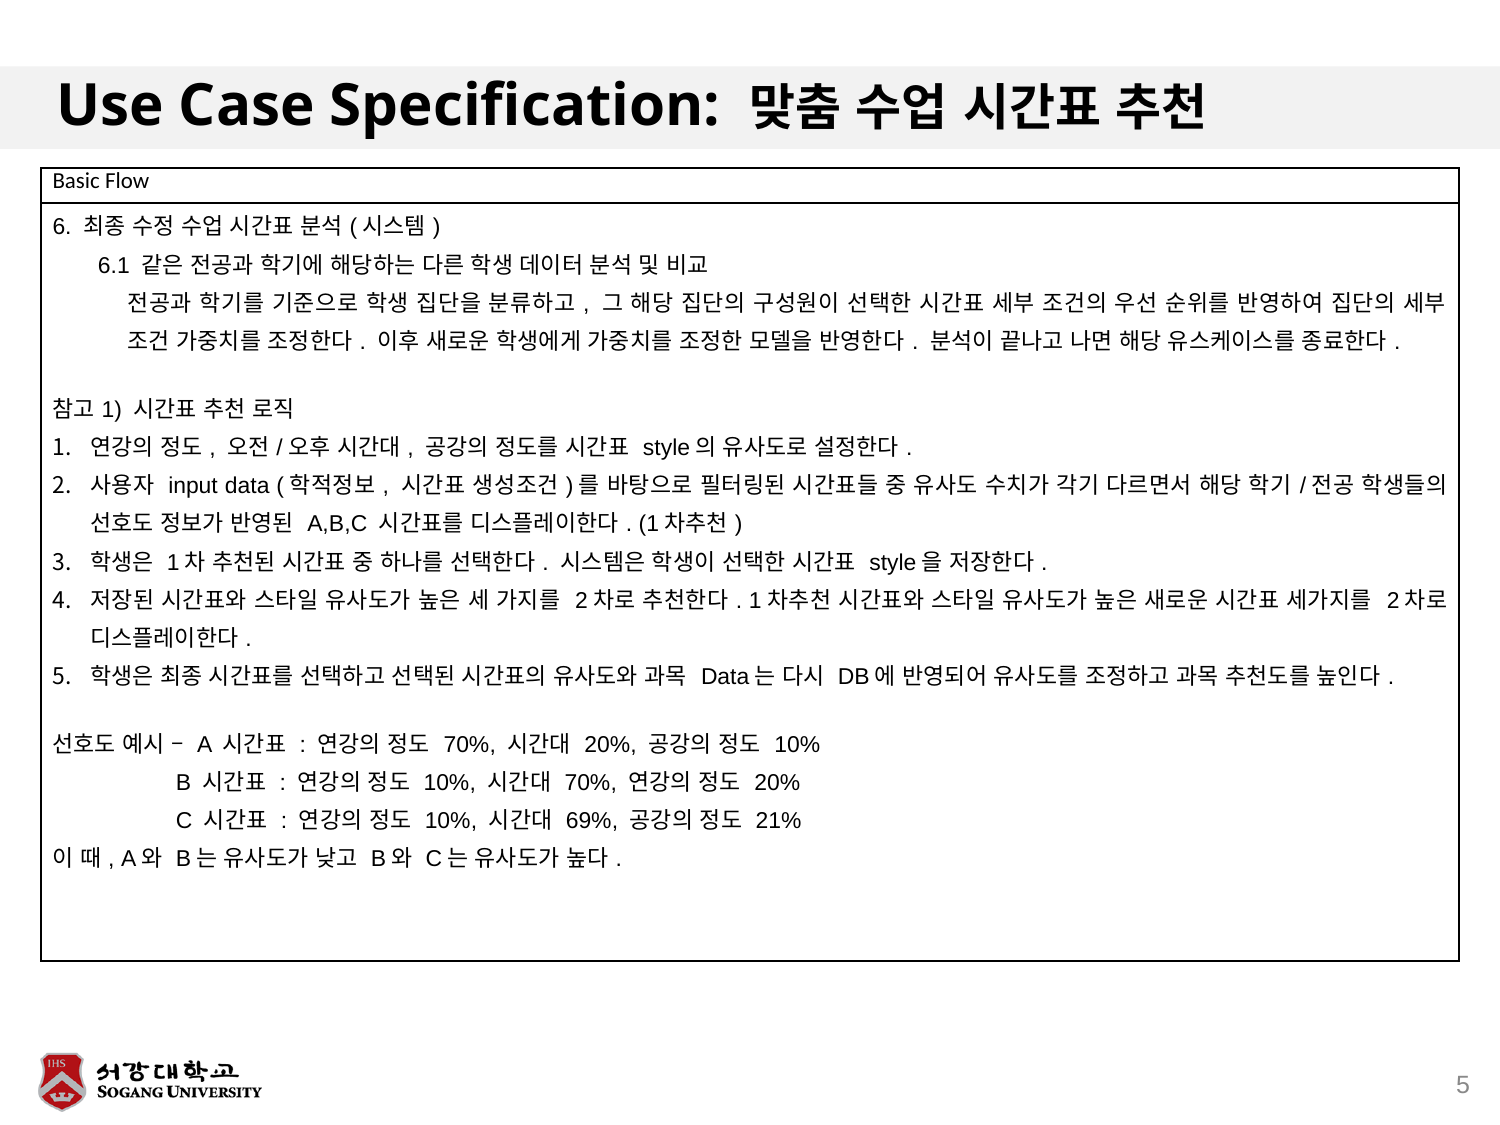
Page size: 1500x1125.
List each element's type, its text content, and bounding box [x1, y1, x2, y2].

slide_number 5 [1147, 1053, 1485, 1114]
title Use Case Specification: 맞춤 수업 시간표 추천 [41, 64, 1459, 149]
table_header Basic Flow [42, 169, 1458, 202]
picture [0, 1031, 294, 1125]
table_cell 6. 최종 수정 수업 시간표 분석(시스템) 6.1 같은 전공과 학기에 해당하는 다른 학생 데이터 분석 및 비교 전공과 학기를 기준으로 학생 집단을 분류하고, 그 해당 집단의 구성원이 선택한 시간표 세부 조건의 우선 순위를 반영하여 집단의 세부 조건 가중치를 조정한다. 이후 새로운 학생에게 가중치를 조정한 모델을 반영한다. 분석이 끝나고 나면 해당 유스케이스를 종료한다. 참고1) 시간표 추천 로직 연강의 정도, 오전/오후 시간대, 공강의 정도를 시간표 style의 유사도로 설정한다. 사용자 input data (학적정보, 시간표 생성조건)를 바탕으로 필터링된 시간표들 중 유사도 수치가 각기 다르면서 해당 학기/전공 학생들의 선호도 정보가 반영된 A,B,C 시간표를 디스플레이한다. (1차추천) 학생은 1차 추천된 시간표 중 하나를 선택한다. 시스템은 학생이 선택한 시간표 style을 저장한다. 저장된 시간표와 스타일 유사도가 높은 세 가지를 2차로 추천한다. 1차추천 시간표와 스타일 유사도가 높은 새로운 시간표 세가지를 2차로 디스플레이한다. 학생은 최종 시간표를 선택하고 선택된 시간표의 유사도와 과목 Data는 다시 DB에 반영되어 유사도를 조정하고 과목 추천도를 높인다. 선호도 예시 – A 시간표 : 연강의 정도 70%, 시간대 20%, 공강의 정도 10% B 시간표 : 연강의 정도 10%, 시간대 70%, 연강의 정도 20% C 시간표 : 연강의 정도 10%, 시간대 69%, 공강의 정도 21% 이 때, A와 B는 유사도가 낮고 B와 C는 유사도가 높다. [42, 204, 1458, 960]
